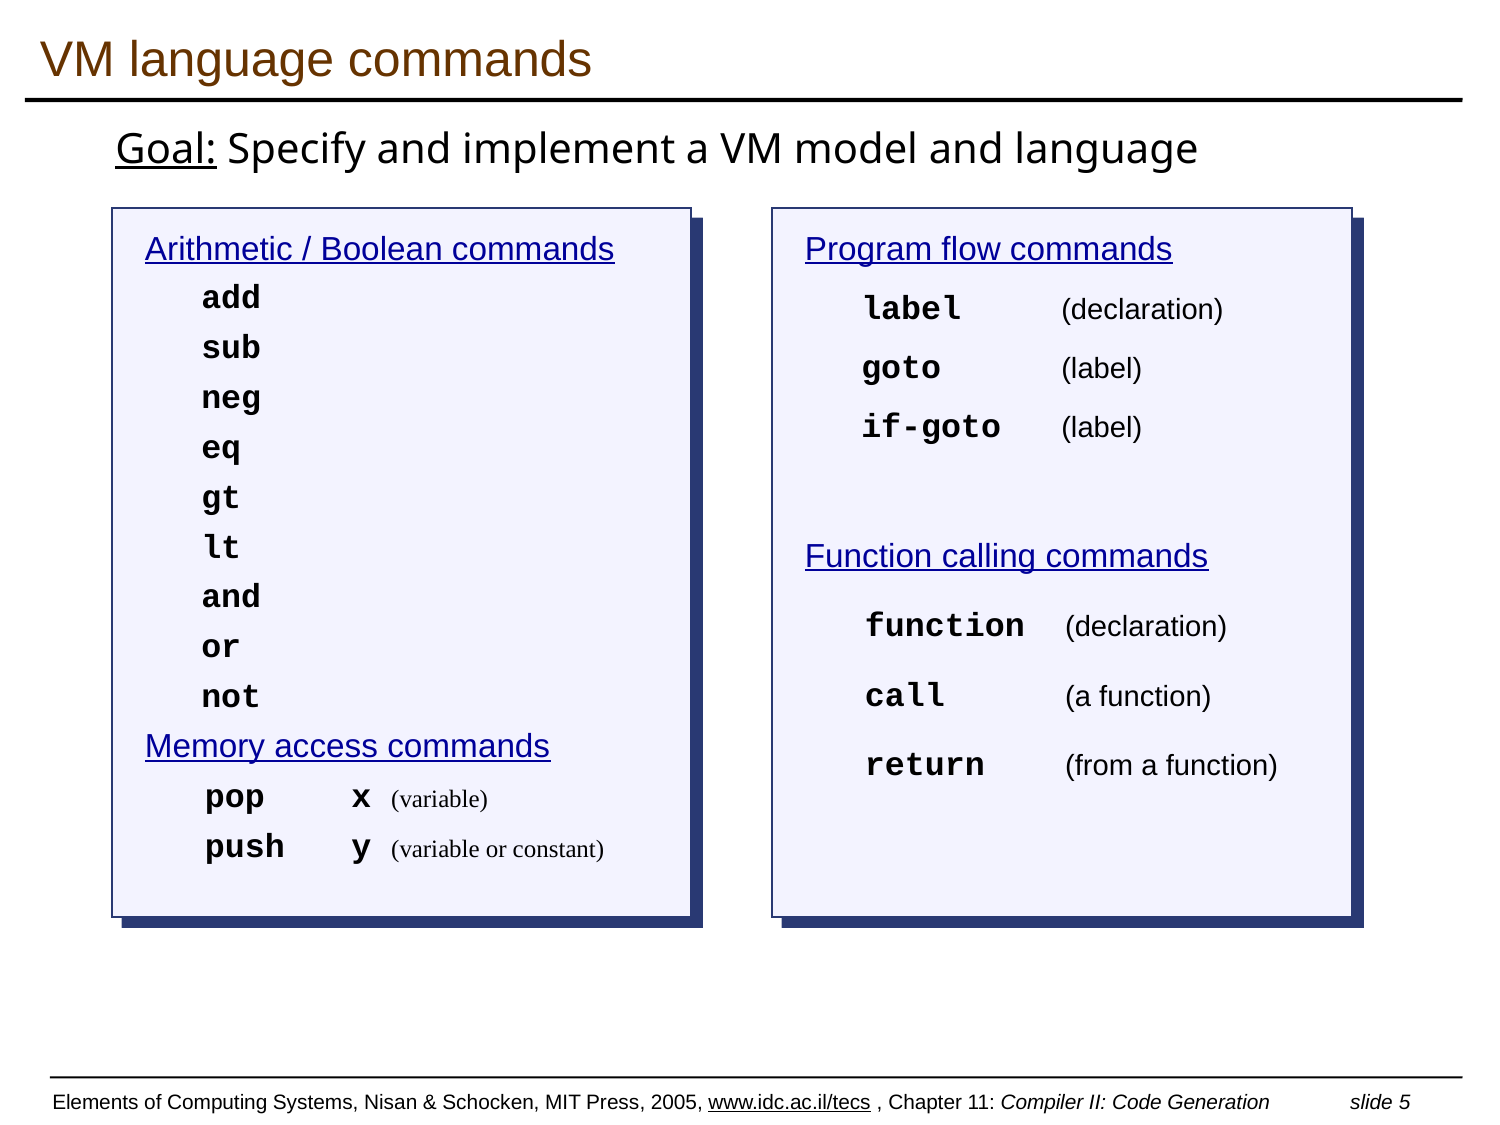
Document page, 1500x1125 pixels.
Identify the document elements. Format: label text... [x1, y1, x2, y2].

text_box Program flow commands label (declaration) goto (label) if-goto (label) Function calling commands function (declaration) call (a function) return (from a function) [771, 208, 1353, 917]
list Goal: Specify and implement a VM model and language [100, 113, 1376, 185]
title VM language commands [24, 12, 1463, 100]
text_box Arithmetic / Boolean commands add sub neg eq gt lt and or not Memory access commands pop x (variable) push y (variable or constant) [111, 208, 691, 917]
